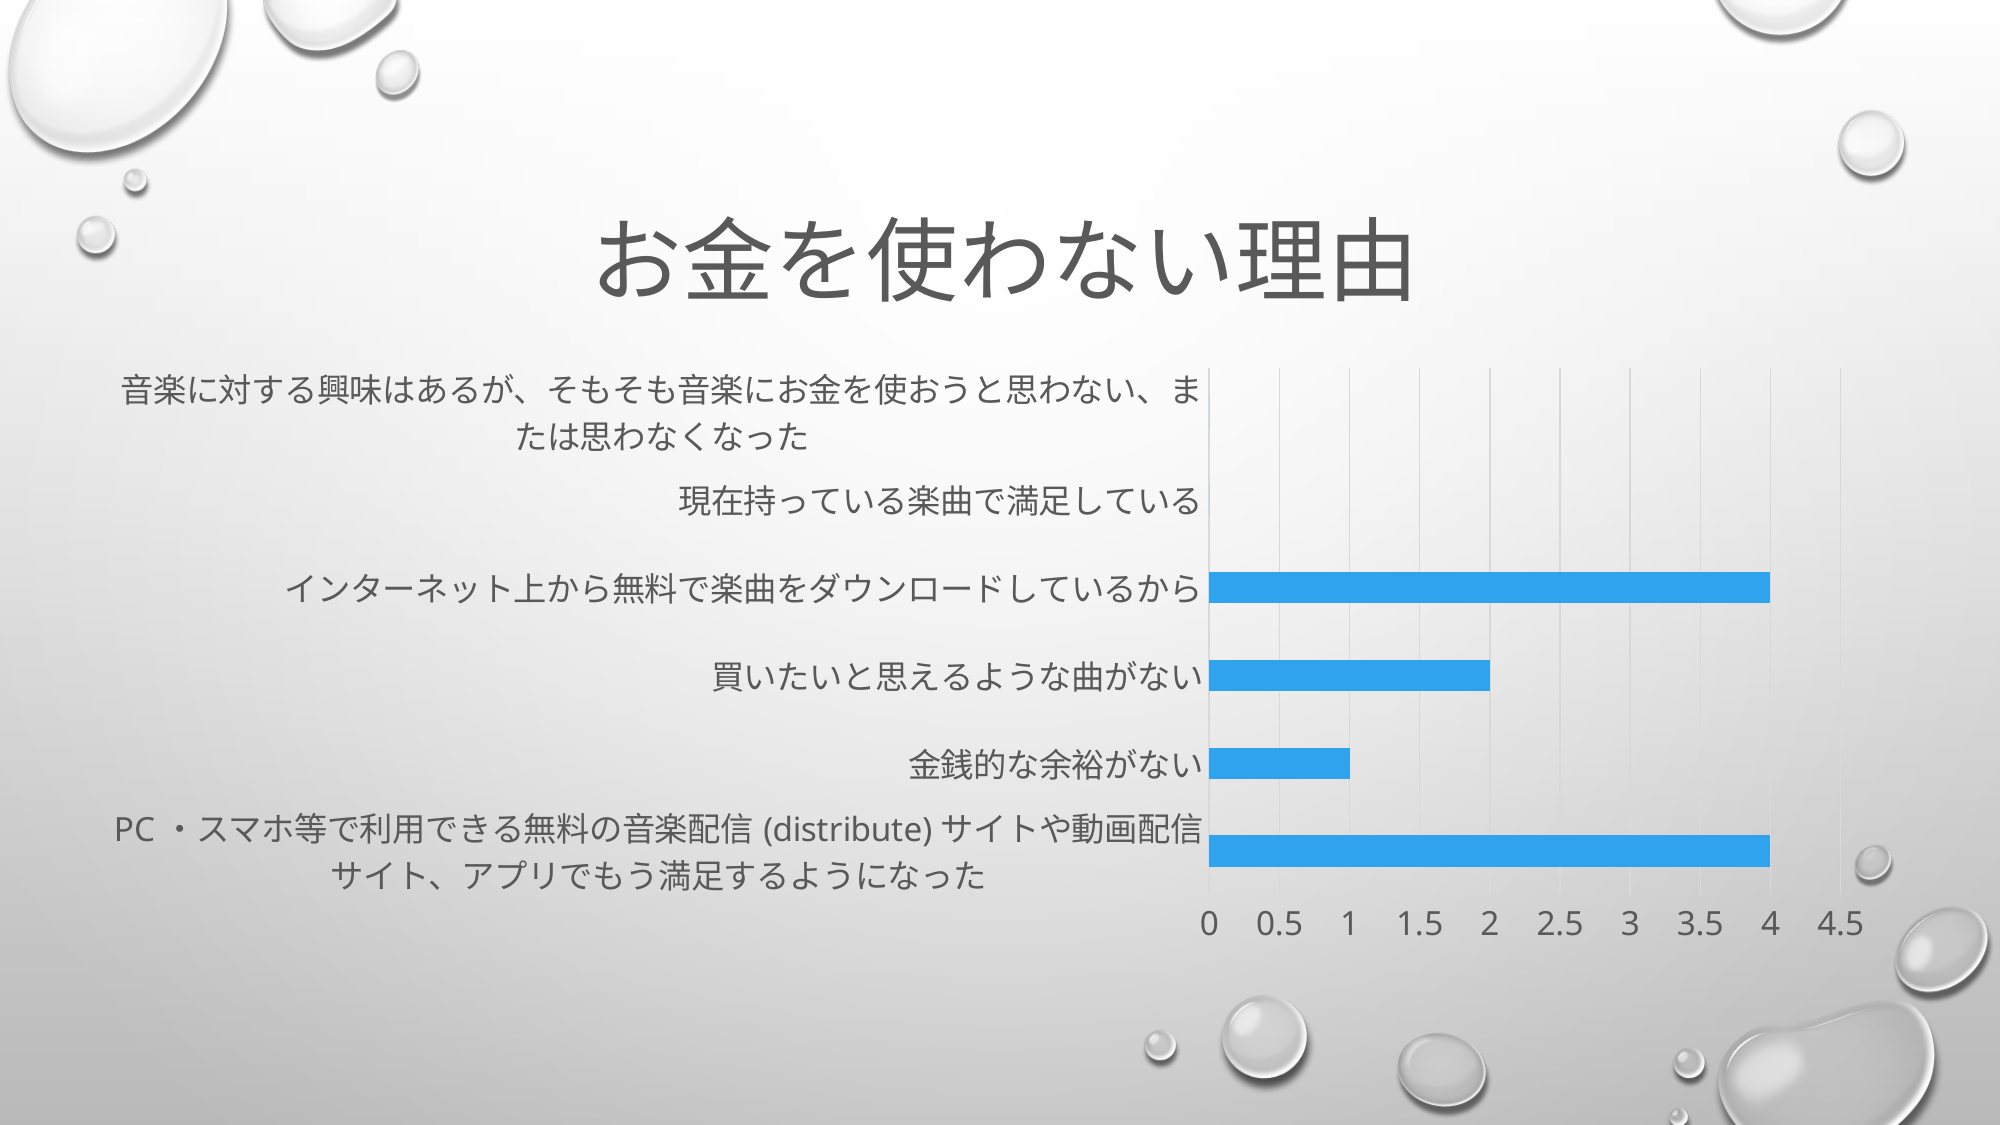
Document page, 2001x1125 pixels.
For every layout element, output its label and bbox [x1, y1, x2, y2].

chart [110, 135, 1901, 962]
picture [0, 0, 2000, 1125]
